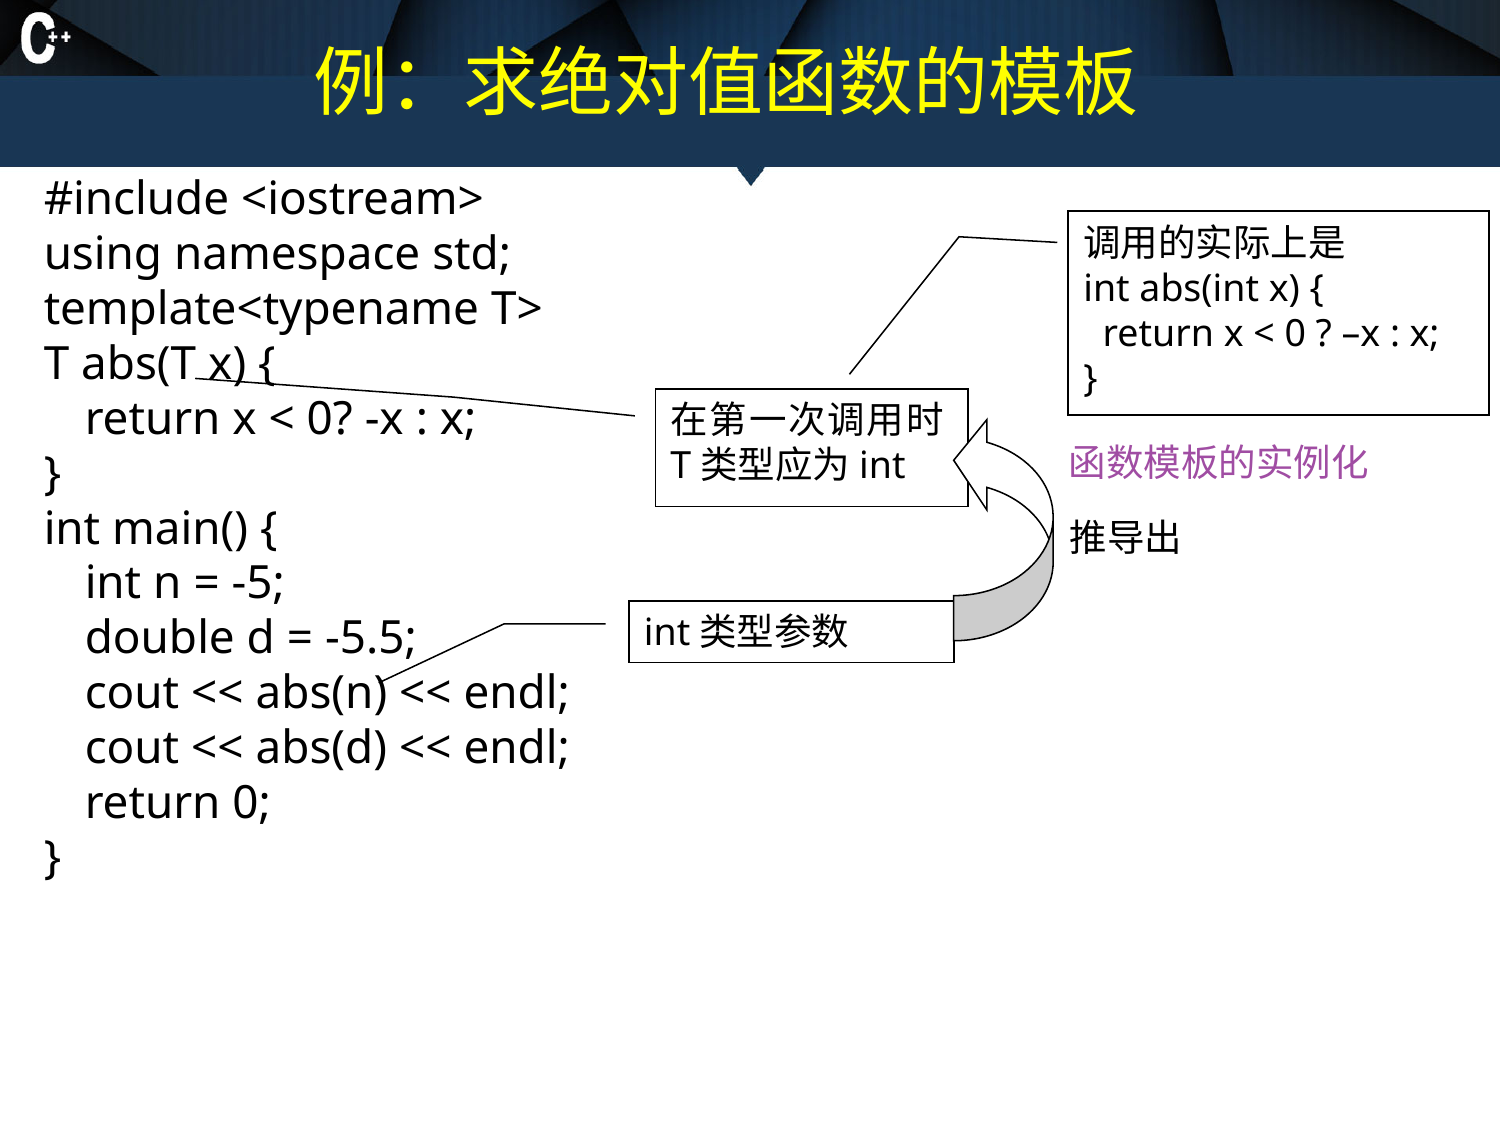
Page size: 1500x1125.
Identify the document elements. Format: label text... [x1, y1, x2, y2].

picture [0, 0, 1500, 1125]
text_box int类型参数 [628, 600, 954, 663]
text_box 函数模板的实例化 [1053, 430, 1447, 492]
text_box 调用的实际上是 int abs(int x) { return x < 0 ? –x : x; } [1068, 211, 1489, 416]
title 例：求绝对值函数的模板 [298, 9, 1425, 149]
text_box 在第一次调用时T类型应为int [655, 388, 968, 507]
text_box 推导出 [1054, 506, 1250, 554]
text_box [953, 419, 1054, 641]
list #include <iostream> using namespace std; template<typename T> T abs(T x) { return x < 0? -x : x; } int main() { int n = -5; double d = -5.5; cout << abs(n) << endl; cout << abs(d) << endl; return 0; } [10, 160, 947, 947]
